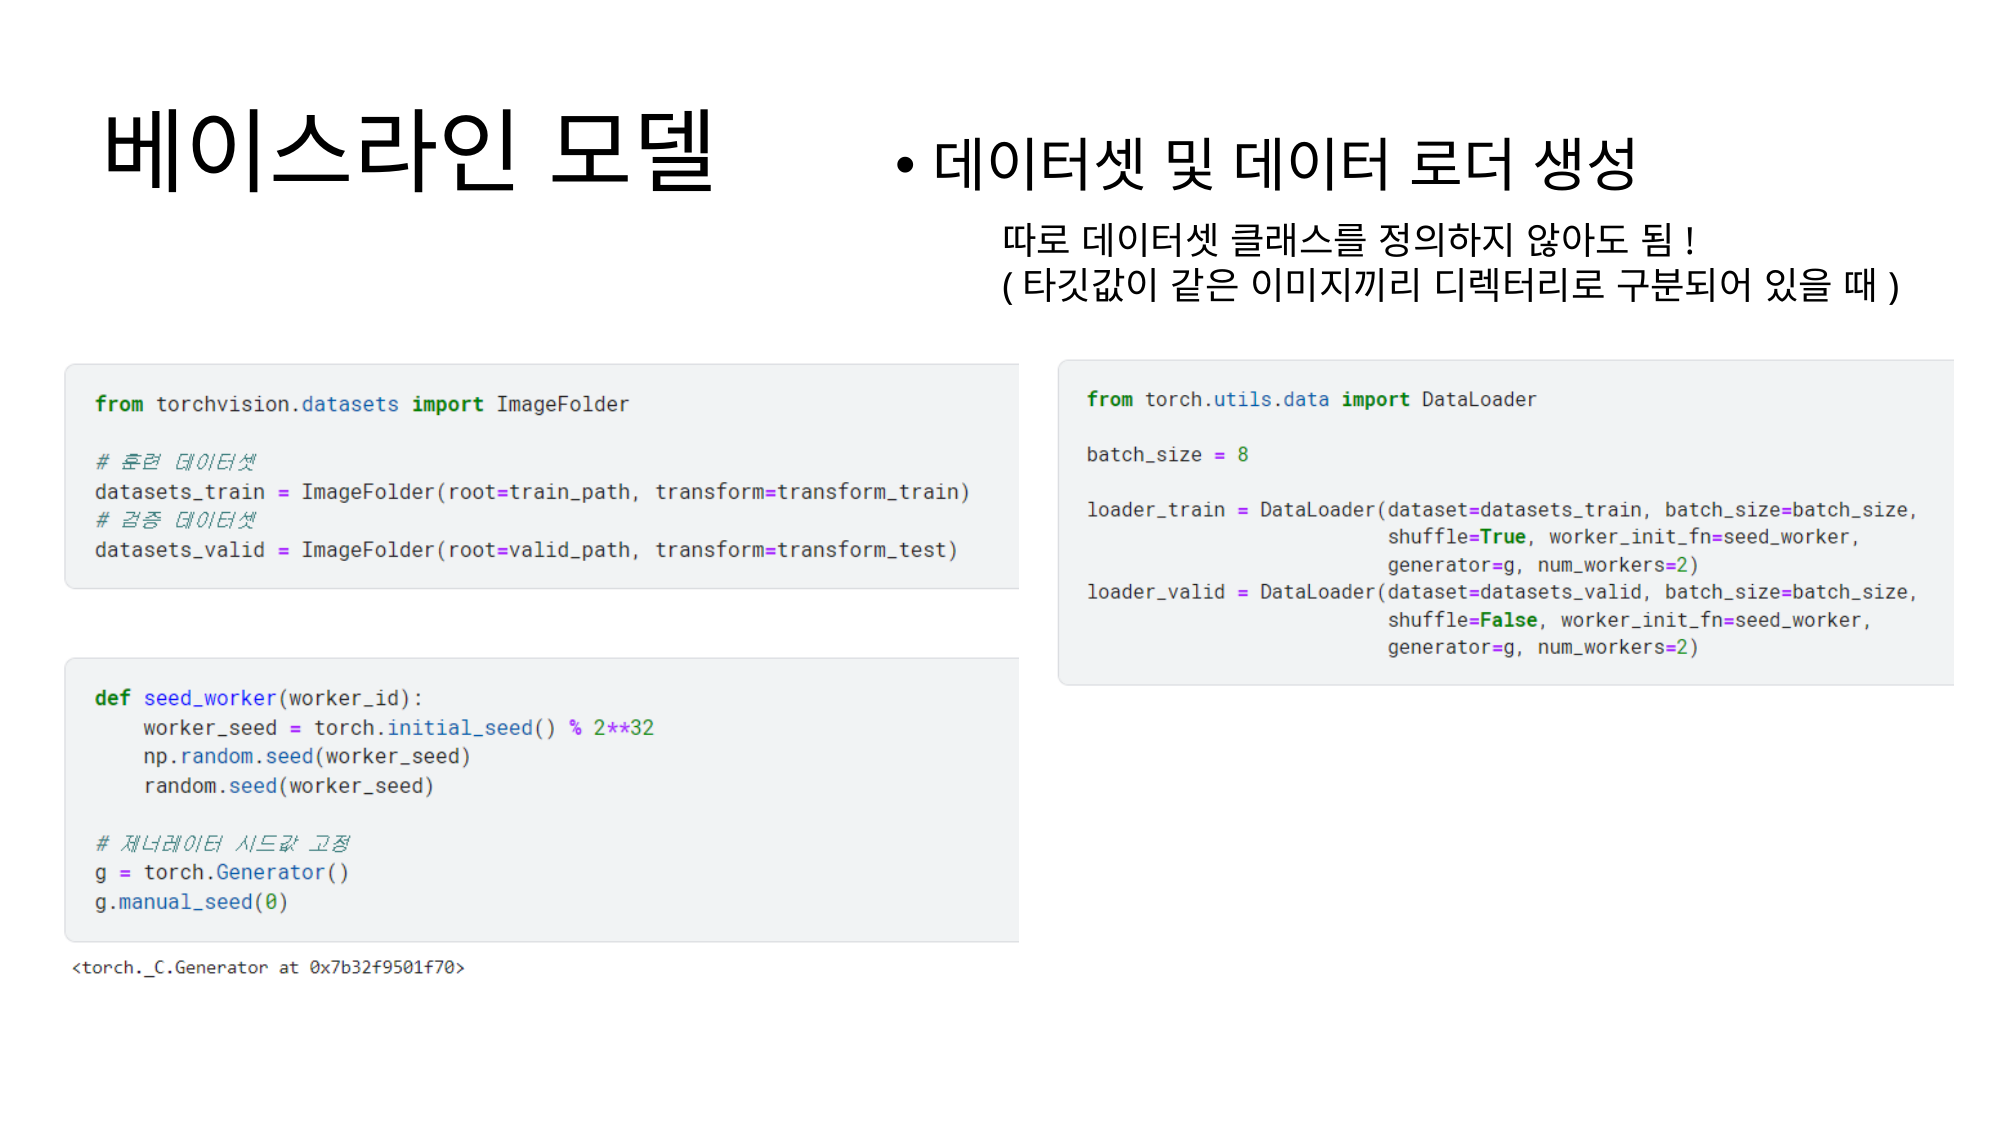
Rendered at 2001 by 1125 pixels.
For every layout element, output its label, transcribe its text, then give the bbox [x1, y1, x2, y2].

list 데이터셋 및 데이터 로더 생성 [880, 129, 1795, 210]
text_box 따로 데이터셋 클래스를 정의하지 않아도 됨! (타깃값이 같은 이미지끼리 디렉터리로 구분되어 있을 때) [987, 209, 1915, 315]
picture [1053, 356, 1954, 698]
title 베이스라인 모델 [86, 46, 1811, 265]
picture [58, 356, 1019, 990]
